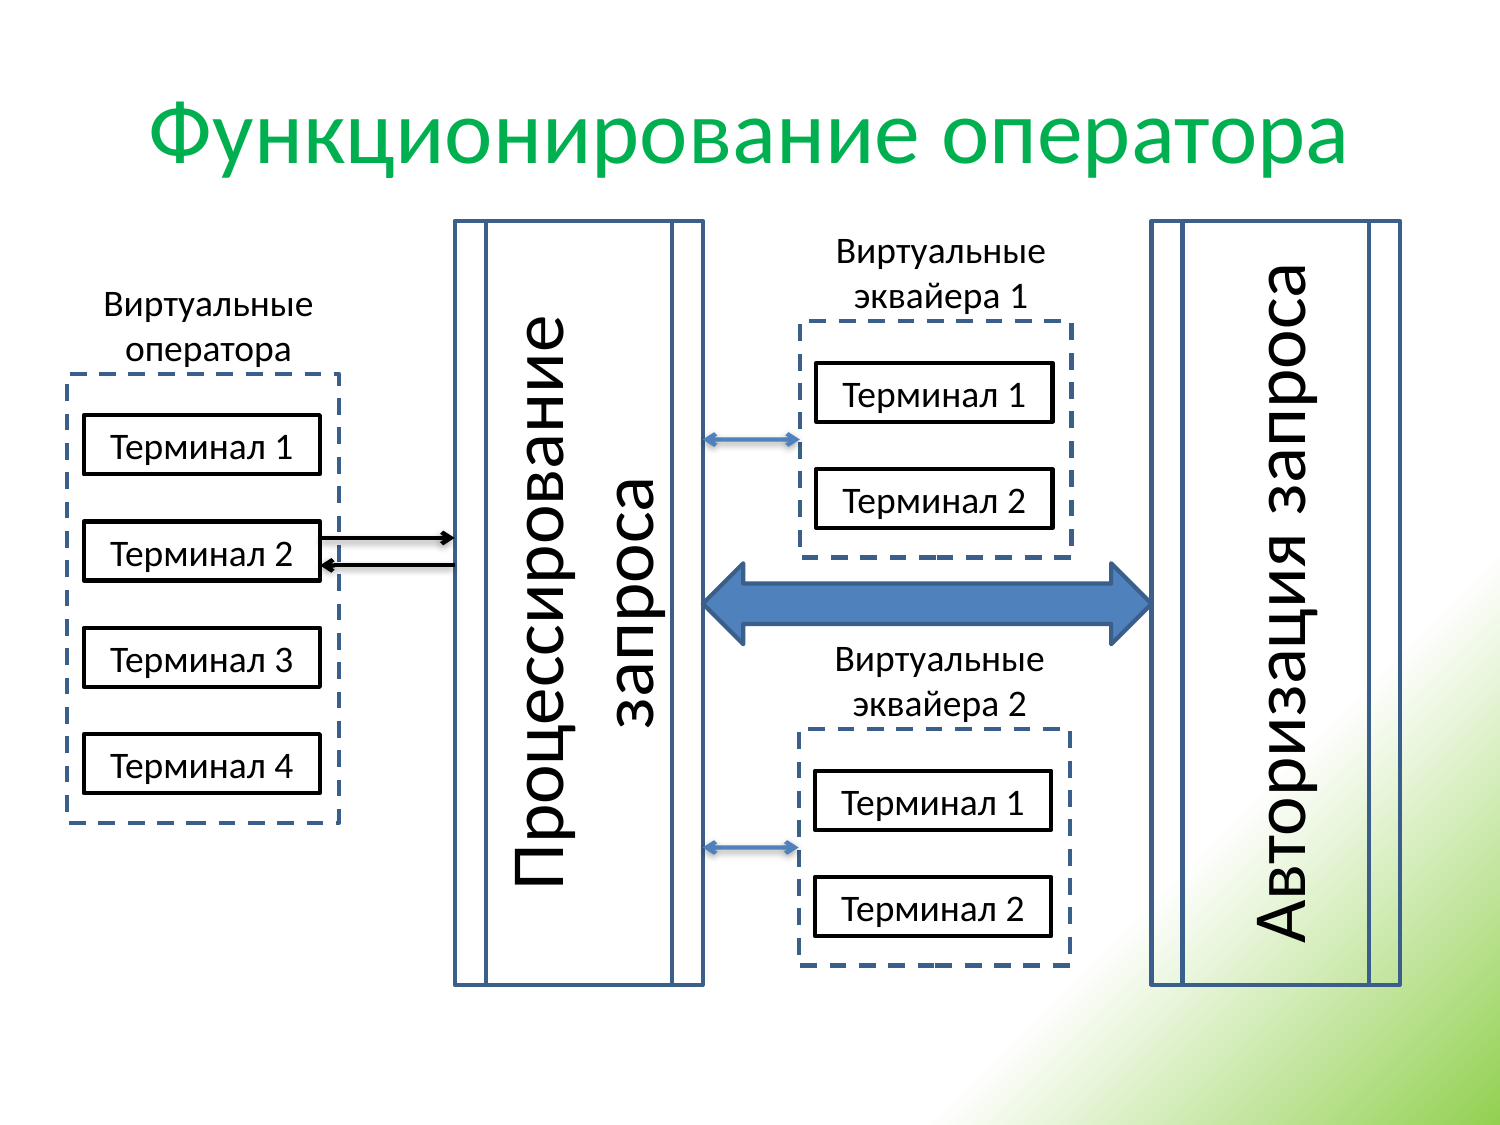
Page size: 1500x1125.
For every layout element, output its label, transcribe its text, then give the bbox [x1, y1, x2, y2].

text_box [700, 561, 793, 647]
text_box [1076, 561, 1154, 647]
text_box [798, 218, 1072, 966]
text_box Авторизация запроса [1149, 219, 1402, 987]
text_box Процессирование запроса [453, 219, 705, 987]
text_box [67, 271, 340, 824]
title Функционирование оператора [75, 45, 1425, 209]
